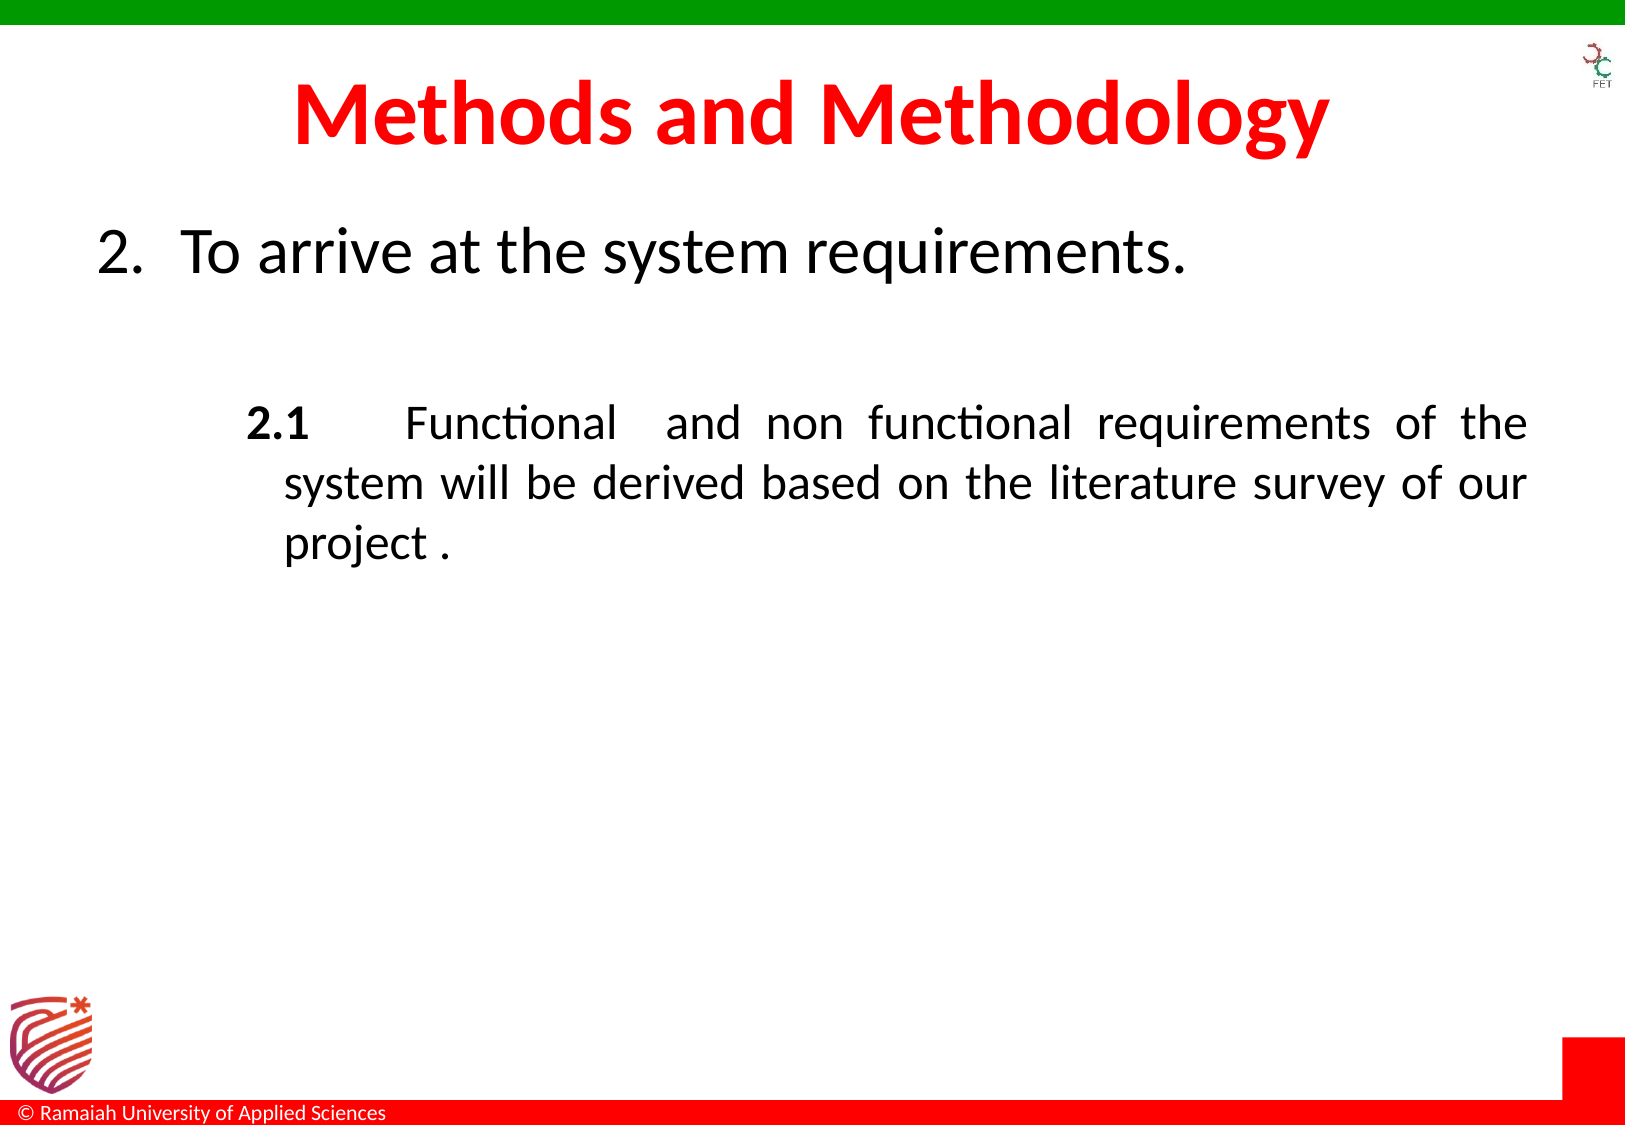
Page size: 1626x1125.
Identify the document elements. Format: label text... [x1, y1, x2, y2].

text_box To arrive at the system requirements. 2.1 Functional and non functional requirements of the system will be derived based on the literature survey of our project . [81, 199, 1544, 1005]
picture [1570, 27, 1624, 103]
picture [10, 996, 92, 1094]
title Methods and Methodology [81, 45, 1544, 199]
